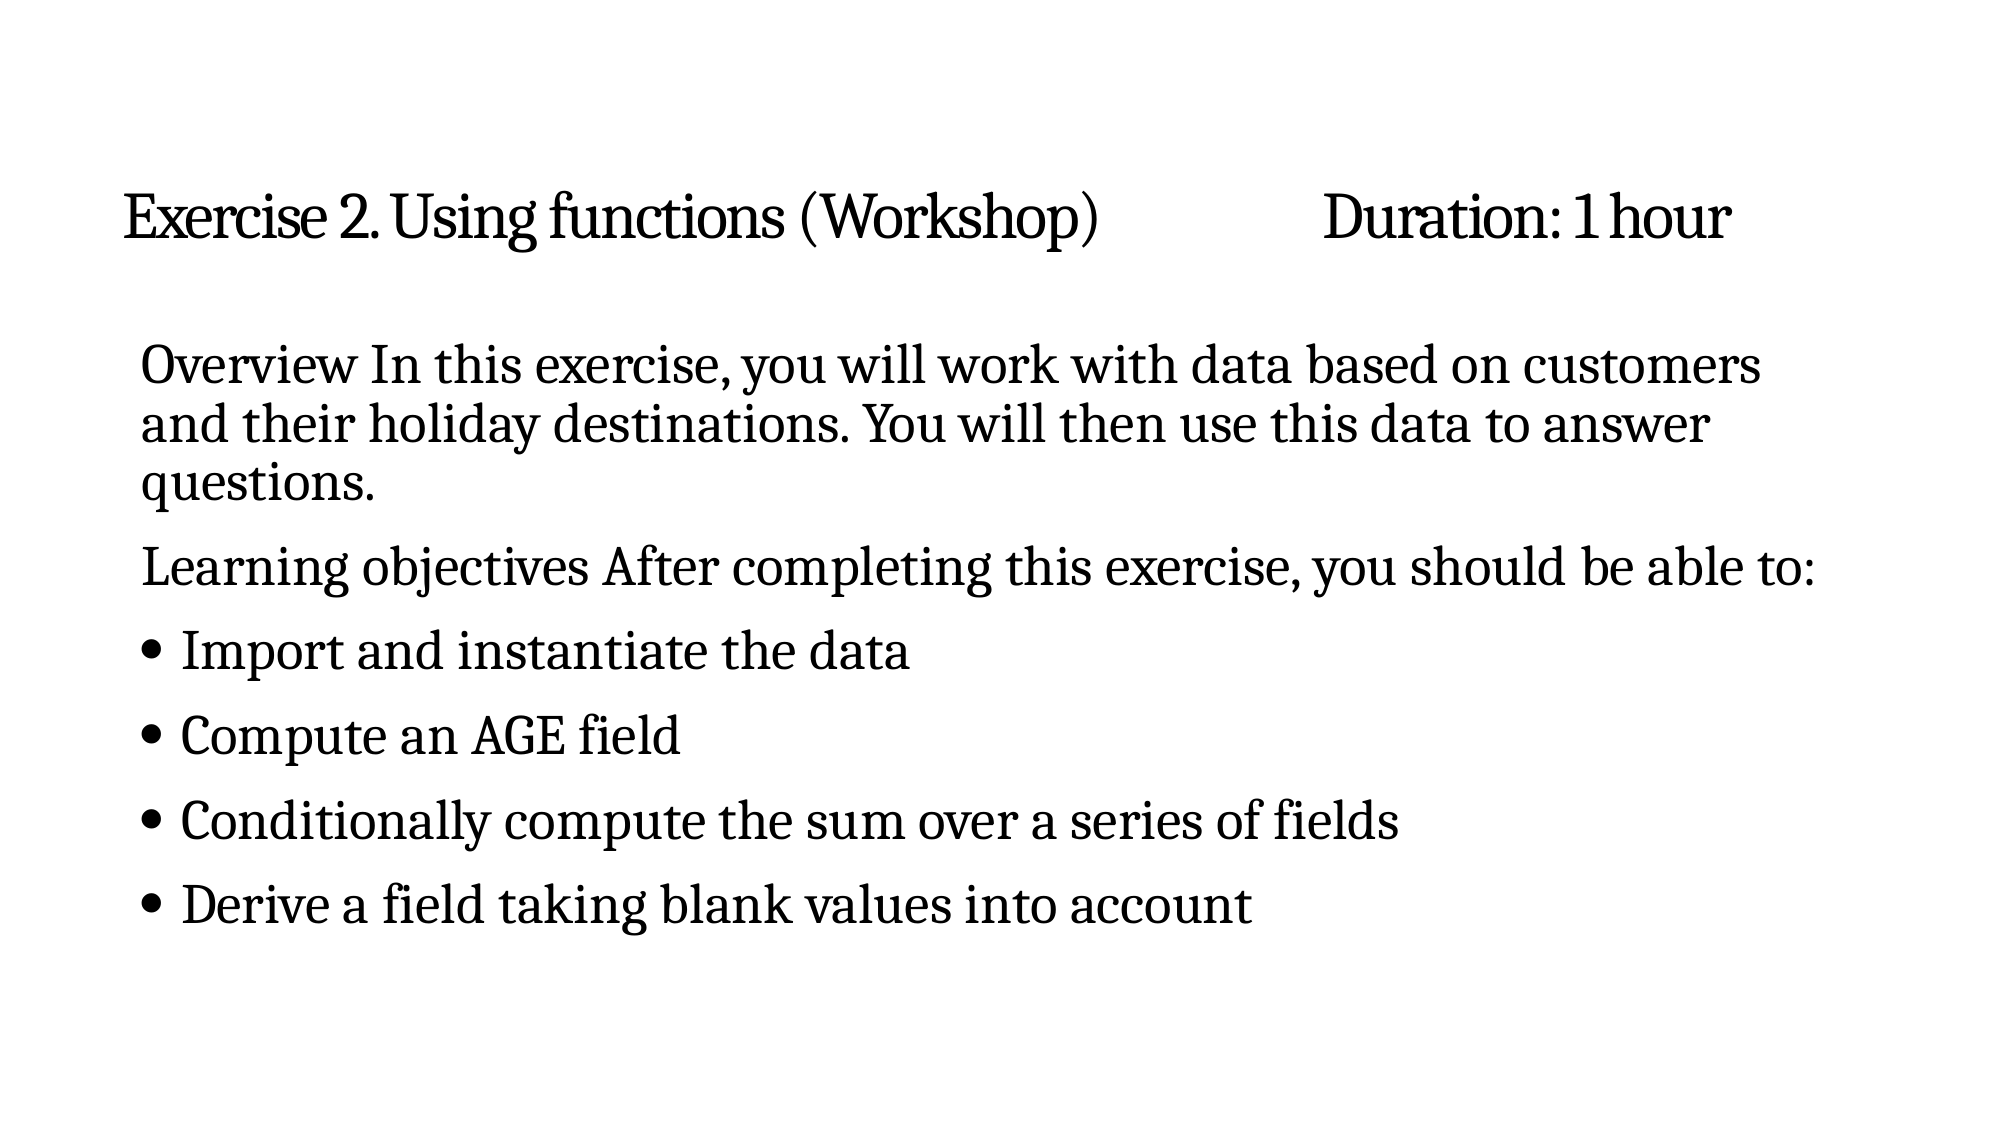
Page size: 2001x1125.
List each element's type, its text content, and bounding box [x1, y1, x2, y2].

list Overview In this exercise, you will work with data based on customers and their holiday destinations. You will then use this data to answer questions. Learning objectives After completing this exercise, you should be able to:  Import and instantiate the data  Compute an AGE field  Conditionally compute the sum over a series of fields  Derive a field taking blank values into account [111, 329, 1876, 948]
title Exercise 2. Using functions (Workshop) Duration: 1 hour [107, 81, 1875, 354]
